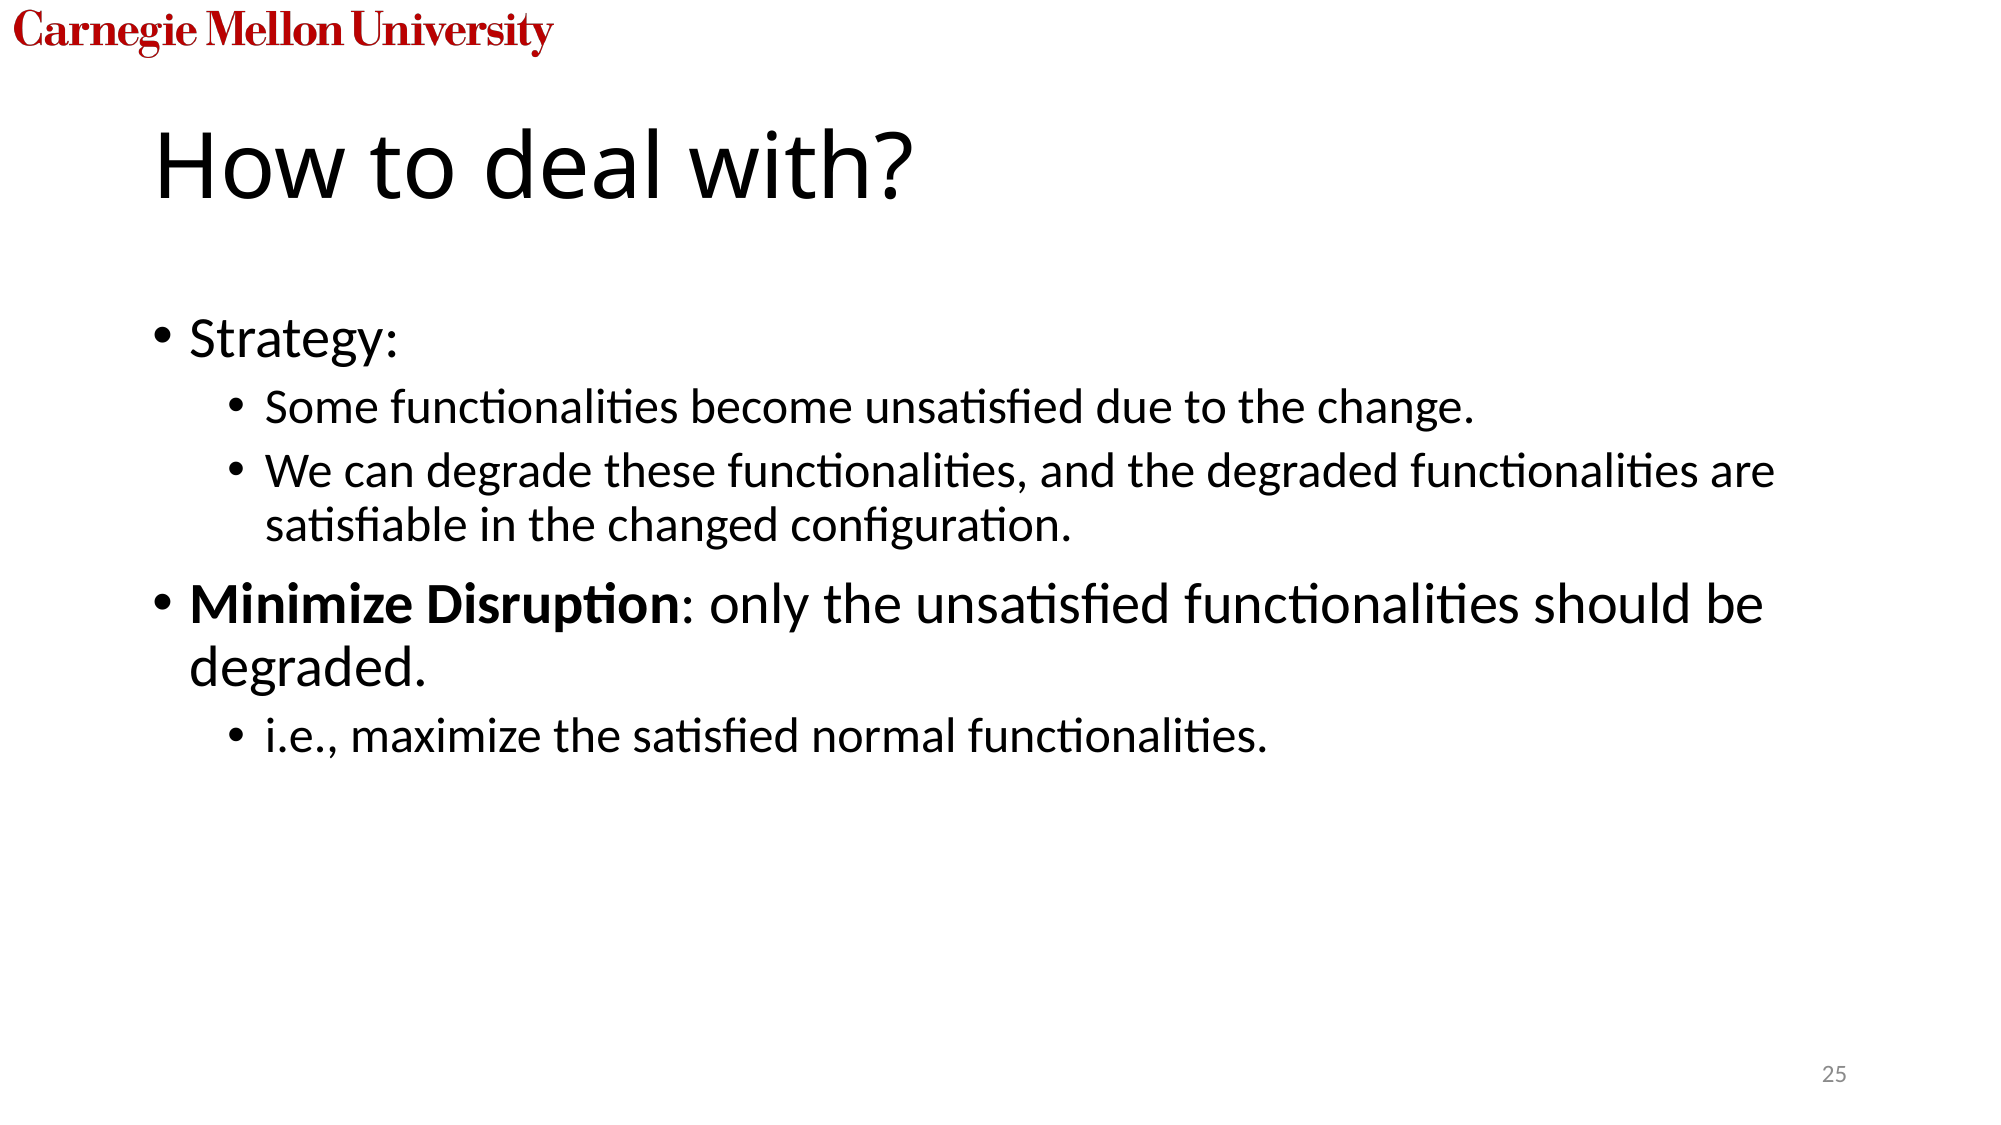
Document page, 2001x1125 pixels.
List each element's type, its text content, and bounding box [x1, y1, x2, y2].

slide_number 25 [1412, 1042, 1863, 1103]
title How to deal with? [137, 59, 1863, 278]
picture [14, 9, 554, 60]
list Strategy: Some functionalities become unsatisfied due to the change. We can degrade these functionalities, and the degraded functionalities are satisfiable in the changed configuration. Minimize Disruption: only the unsatisfied functionalities should be degraded. i.e., maximize the satisfied normal functionalities. [137, 299, 1863, 1014]
